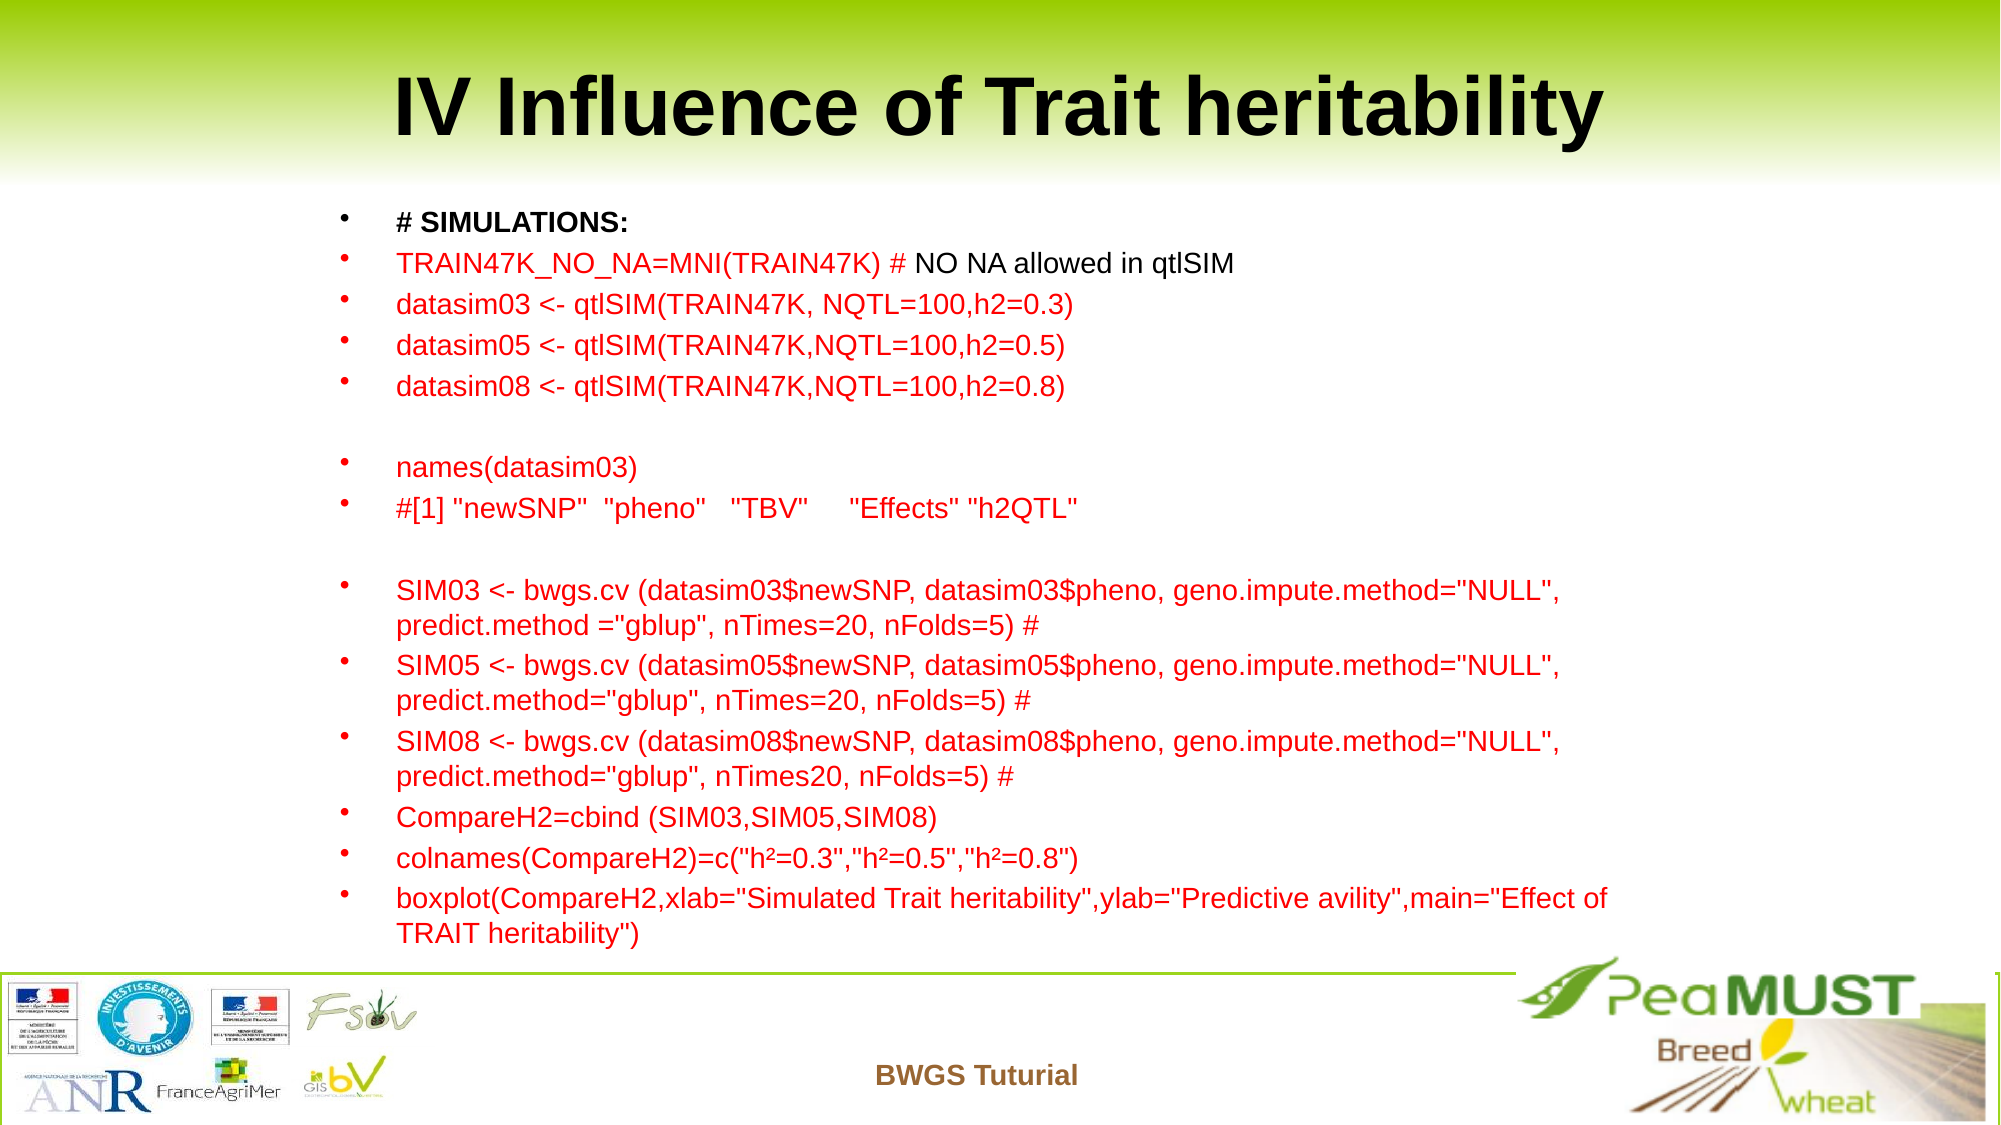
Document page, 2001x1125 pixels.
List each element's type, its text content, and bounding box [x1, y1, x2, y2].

picture [306, 987, 417, 1031]
title IV Influence of Trait heritability [99, 45, 1900, 233]
list # SIMULATIONS: TRAIN47K_NO_NA=MNI(TRAIN47K) # NO NA allowed in qtlSIM datasim03 <- qtlSIM(TRAIN47K, NQTL=100,h2=0.3) datasim05 <- qtlSIM(TRAIN47K,NQTL=100,h2=0.5) datasim08 <- qtlSIM(TRAIN47K,NQTL=100,h2=0.8) names(datasim03) #[1] "newSNP" "pheno" "TBV" "Effects" "h2QTL" SIM03 <- bwgs.cv (datasim03$newSNP, datasim03$pheno, geno.impute.method="NULL", predict.method ="gblup", nTimes=20, nFolds=5) # SIM05 <- bwgs.cv (datasim05$newSNP, datasim05$pheno, geno.impute.method="NULL", predict.method="gblup", nTimes=20, nFolds=5) # SIM08 <- bwgs.cv (datasim08$newSNP, datasim08$pheno, geno.impute.method="NULL", predict.method="gblup", nTimes20, nFolds=5) # CompareH2=cbind (SIM03,SIM05,SIM08) colnames(CompareH2)=c("h²=0.3","h²=0.5","h²=0.8") boxplot(CompareH2,xlab="Simulated Trait heritability",ylab="Predictive avility",main="Effect of TRAIT heritability") [324, 196, 1675, 1005]
picture [1516, 953, 1995, 1125]
picture [291, 1046, 435, 1101]
picture [7, 976, 290, 1114]
